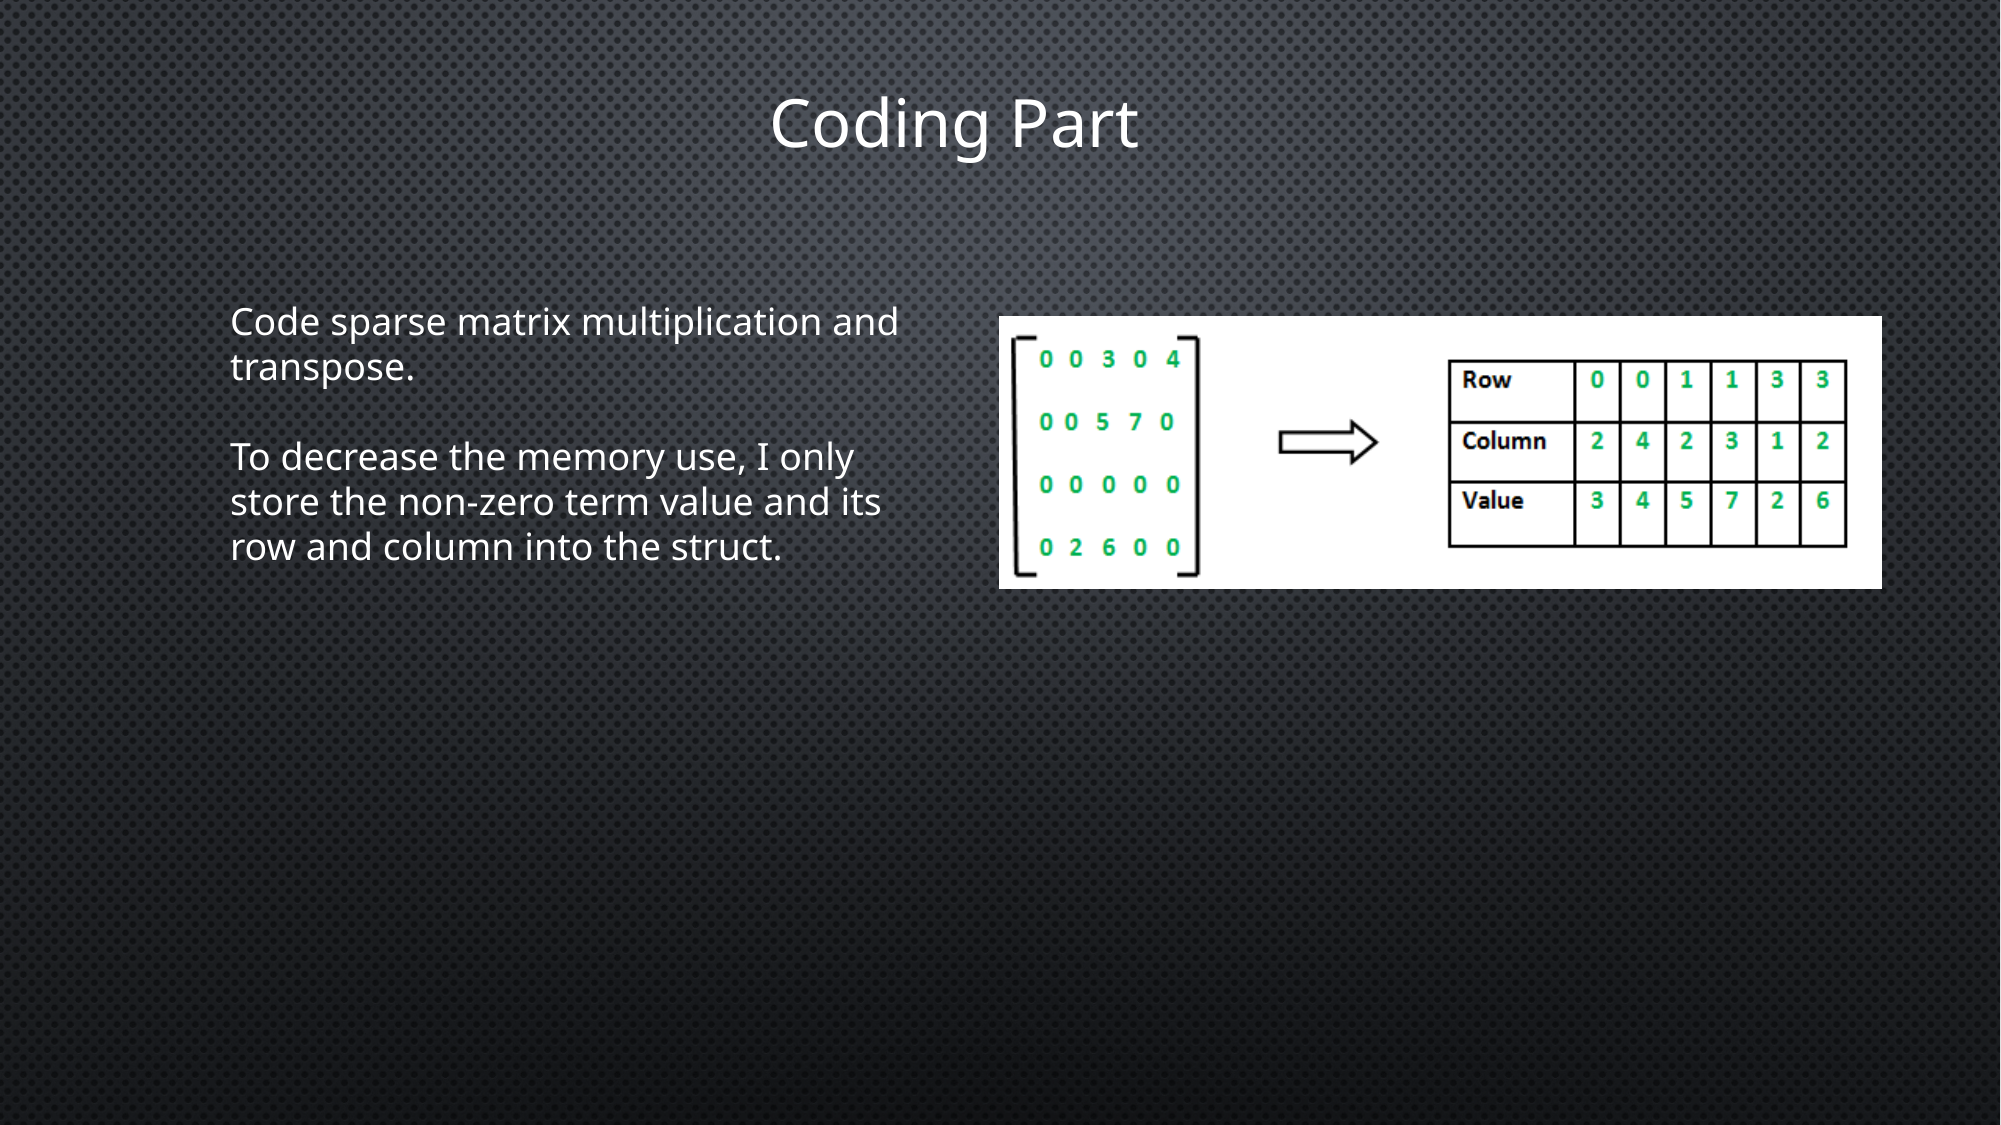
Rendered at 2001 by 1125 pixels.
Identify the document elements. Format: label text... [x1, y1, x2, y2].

text_box Code sparse matrix multiplication and transpose. To decrease the memory use, I only store the non-zero term value and its row and column into the struct. [215, 290, 960, 576]
text_box Coding Part [754, 73, 1214, 169]
picture [999, 316, 1882, 589]
